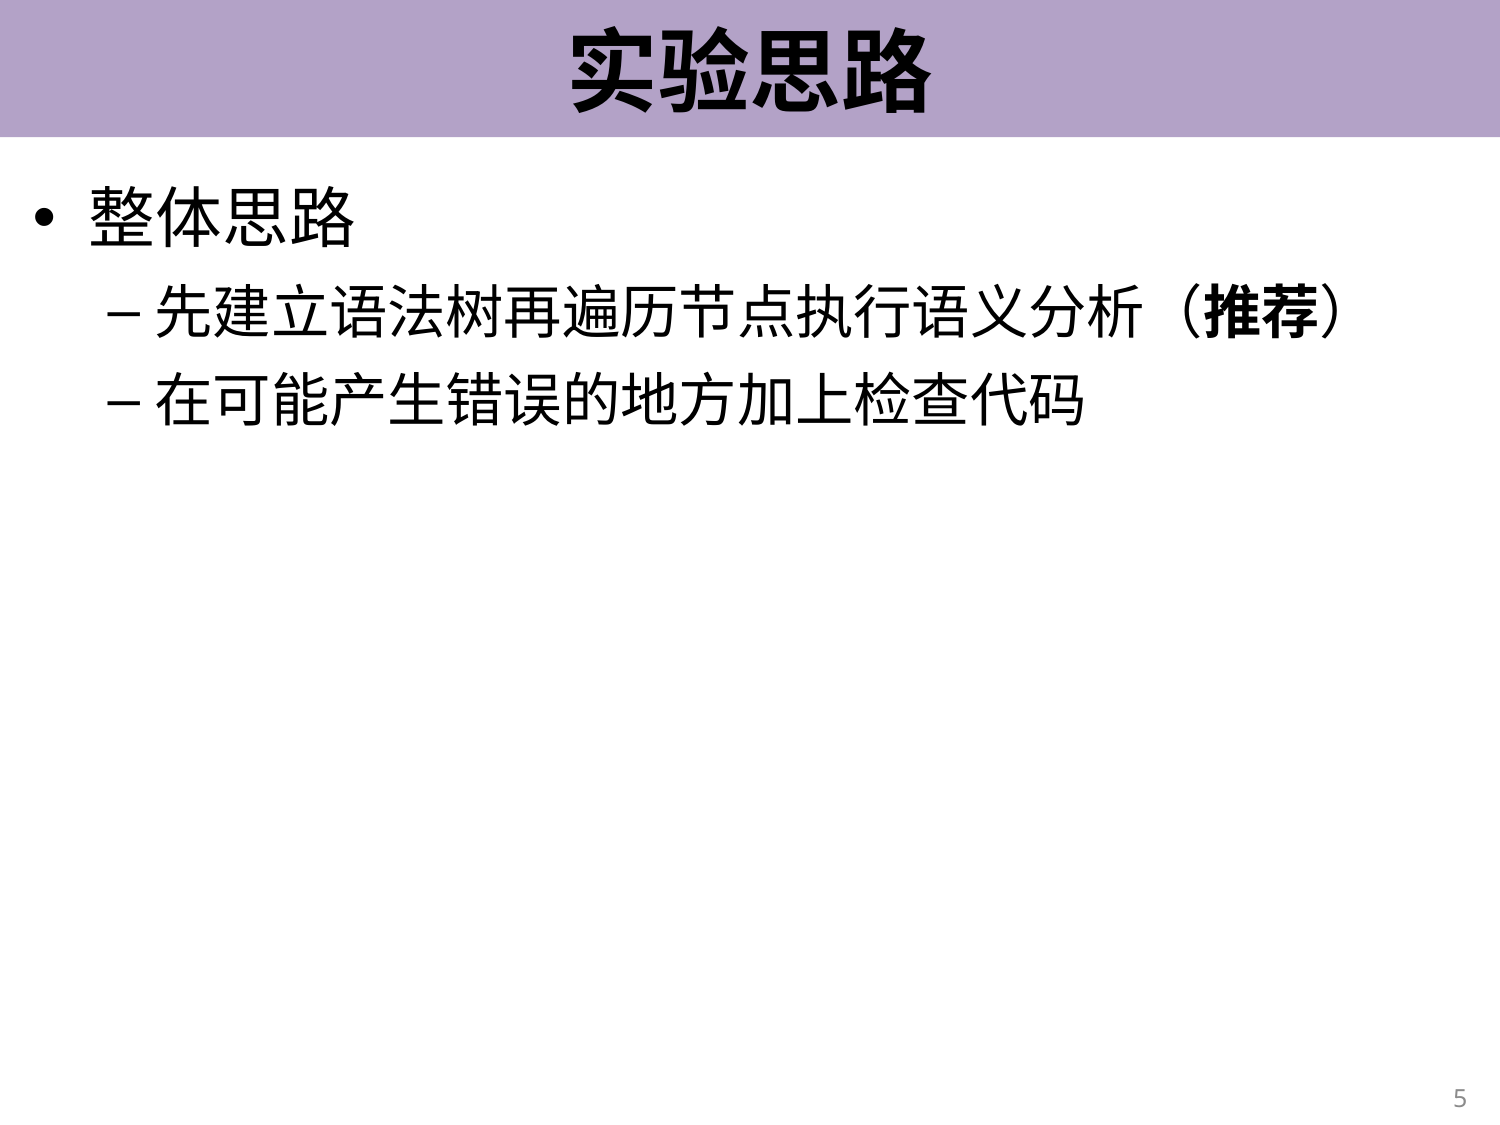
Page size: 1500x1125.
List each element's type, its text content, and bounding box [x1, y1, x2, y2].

title 实验思路 [0, 0, 1500, 138]
slide_number 5 [1132, 1069, 1483, 1125]
list 整体思路 先建立语法树再遍历节点执行语义分析（推荐） 在可能产生错误的地方加上检查代码 [17, 160, 1483, 1059]
